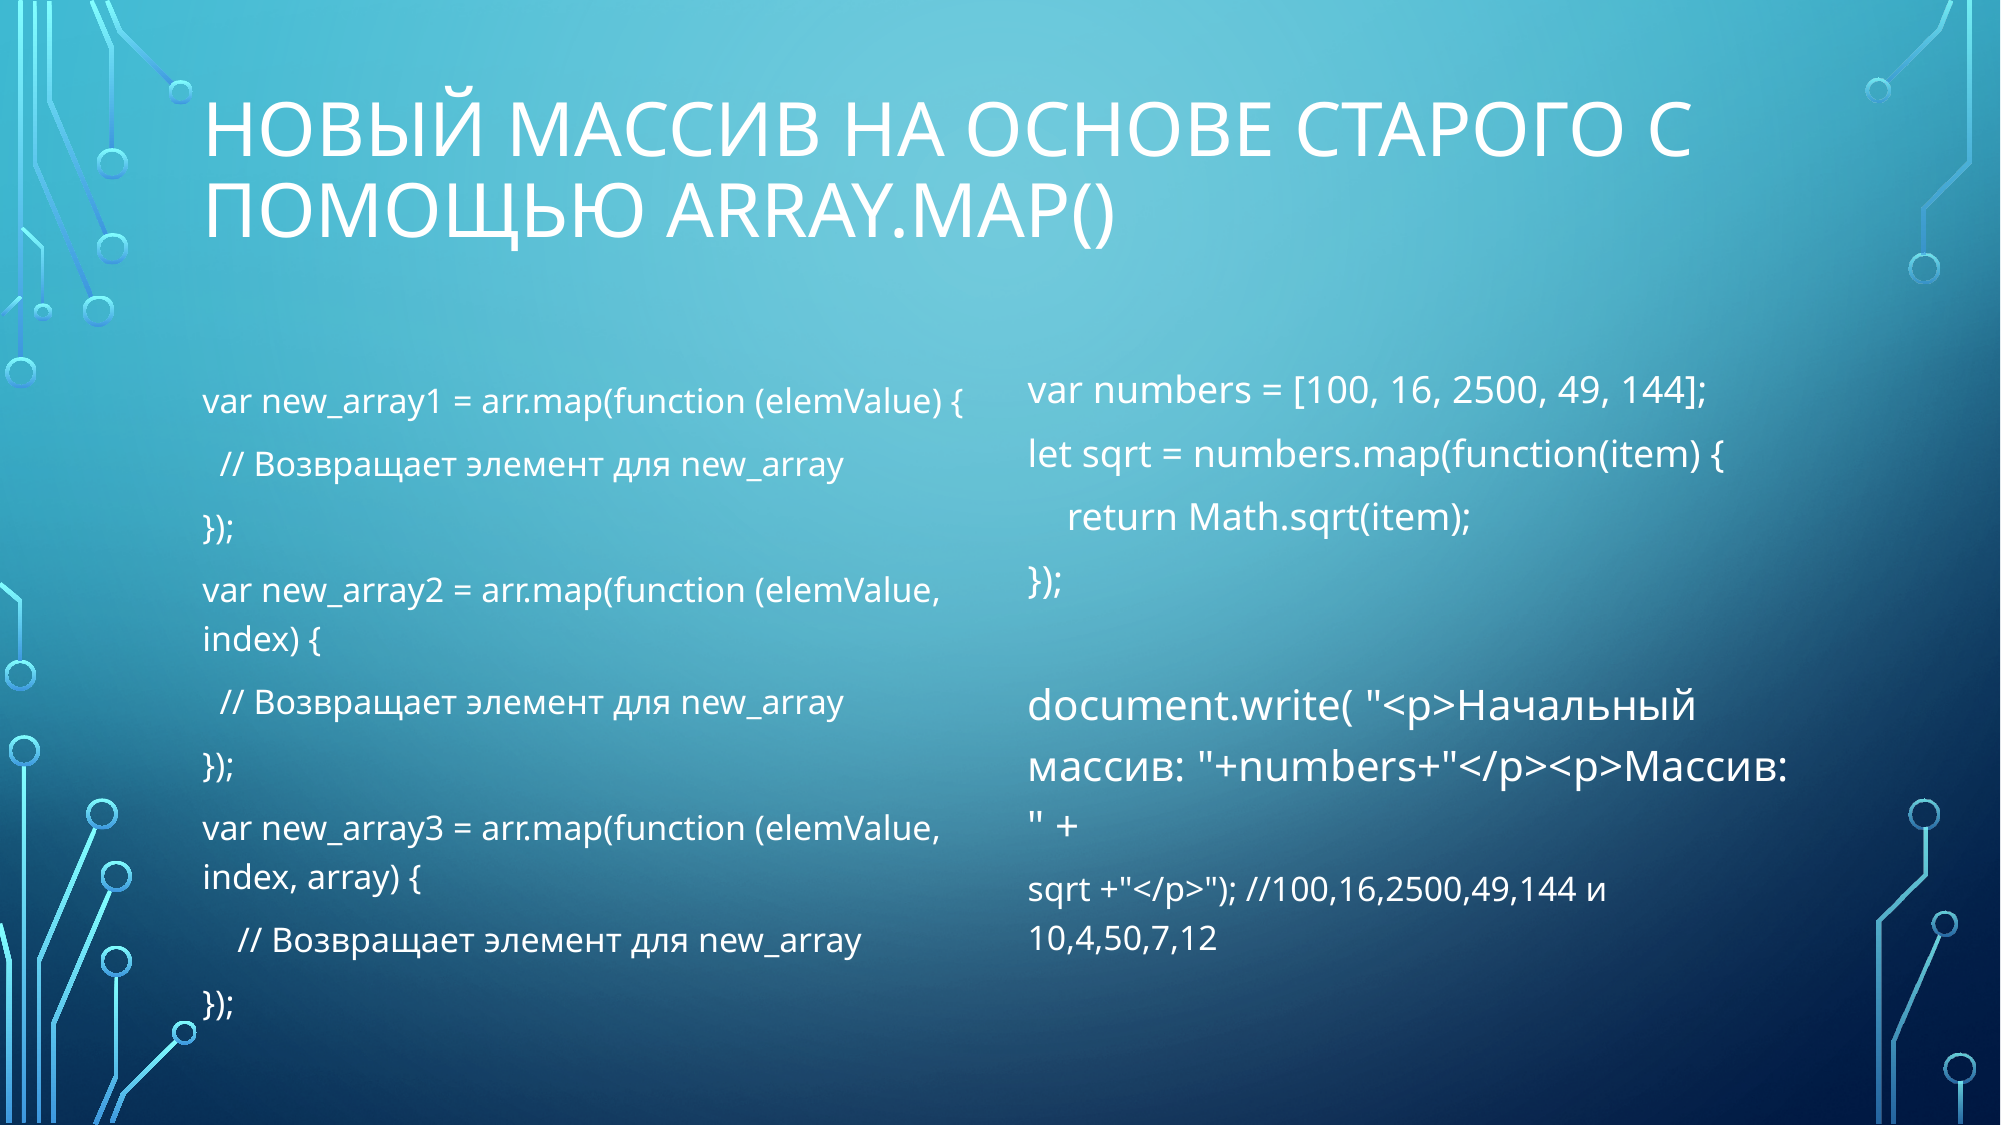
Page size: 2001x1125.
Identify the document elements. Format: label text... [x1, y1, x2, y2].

title новый массив на основе старого с помощью array.map() [187, 51, 1813, 294]
list var new_array1 = arr.map(function (elemValue) { // Возвращает элемент для new_array }); var new_array2 = arr.map(function (elemValue, index) { // Возвращает элемент для new_array }); var new_array3 = arr.map(function (elemValue, index, array) { // Возвращает элемент для new_array }); [187, 363, 988, 1040]
list var numbers = [100, 16, 2500, 49, 144]; let sqrt = numbers.map(function(item) { return Math.sqrt(item); }); document.write( "<p>Начальный массив: "+numbers+"</p><p>Массив: " + sqrt +"</p>"); //100,16,2500,49,144 и 10,4,50,7,12 [1012, 308, 1813, 970]
